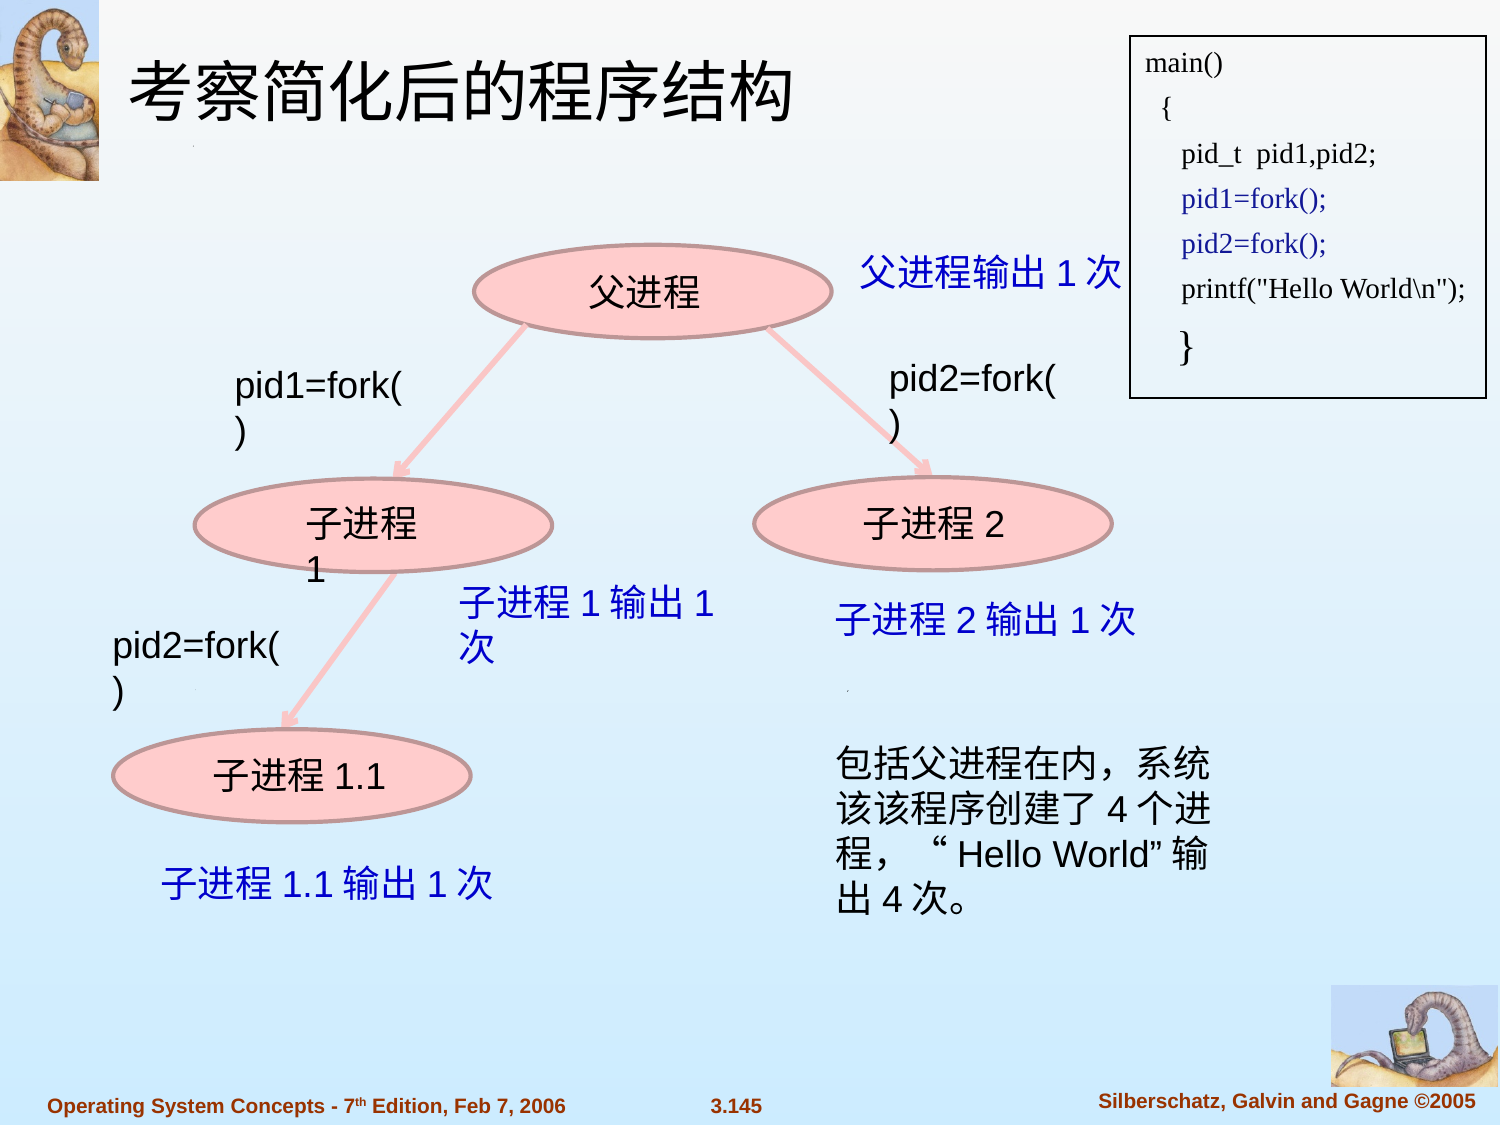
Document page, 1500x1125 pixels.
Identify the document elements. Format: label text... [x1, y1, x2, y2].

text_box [391, 326, 527, 477]
text_box main() { pid_t pid1,pid2; pid1=fork(); pid2=fork(); printf("Hello World\n"); } [1130, 36, 1487, 399]
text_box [194, 478, 553, 573]
text_box 子进程1.1输出1次 [145, 852, 521, 912]
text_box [112, 728, 471, 823]
title 考察简化后的程序结构 [112, 37, 1130, 138]
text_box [280, 581, 396, 727]
text_box pid2=fork() [937, 346, 1084, 452]
text_box 包括父进程在内，系统该该程序创建了4个进程，“Hello World”输出4次。 [820, 732, 1254, 928]
text_box [471, 242, 834, 341]
text_box pid2=fork() [97, 613, 275, 718]
text_box 父进程输出1次 [844, 241, 1130, 302]
text_box pid1=fork() [219, 353, 386, 459]
text_box 子进程1输出1次 [444, 571, 763, 677]
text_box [766, 328, 934, 475]
picture [1331, 985, 1498, 1087]
picture [0, 0, 99, 181]
text_box 子进程2输出1次 [819, 588, 1160, 648]
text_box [753, 476, 1113, 571]
text_box 父进程 [573, 261, 717, 321]
